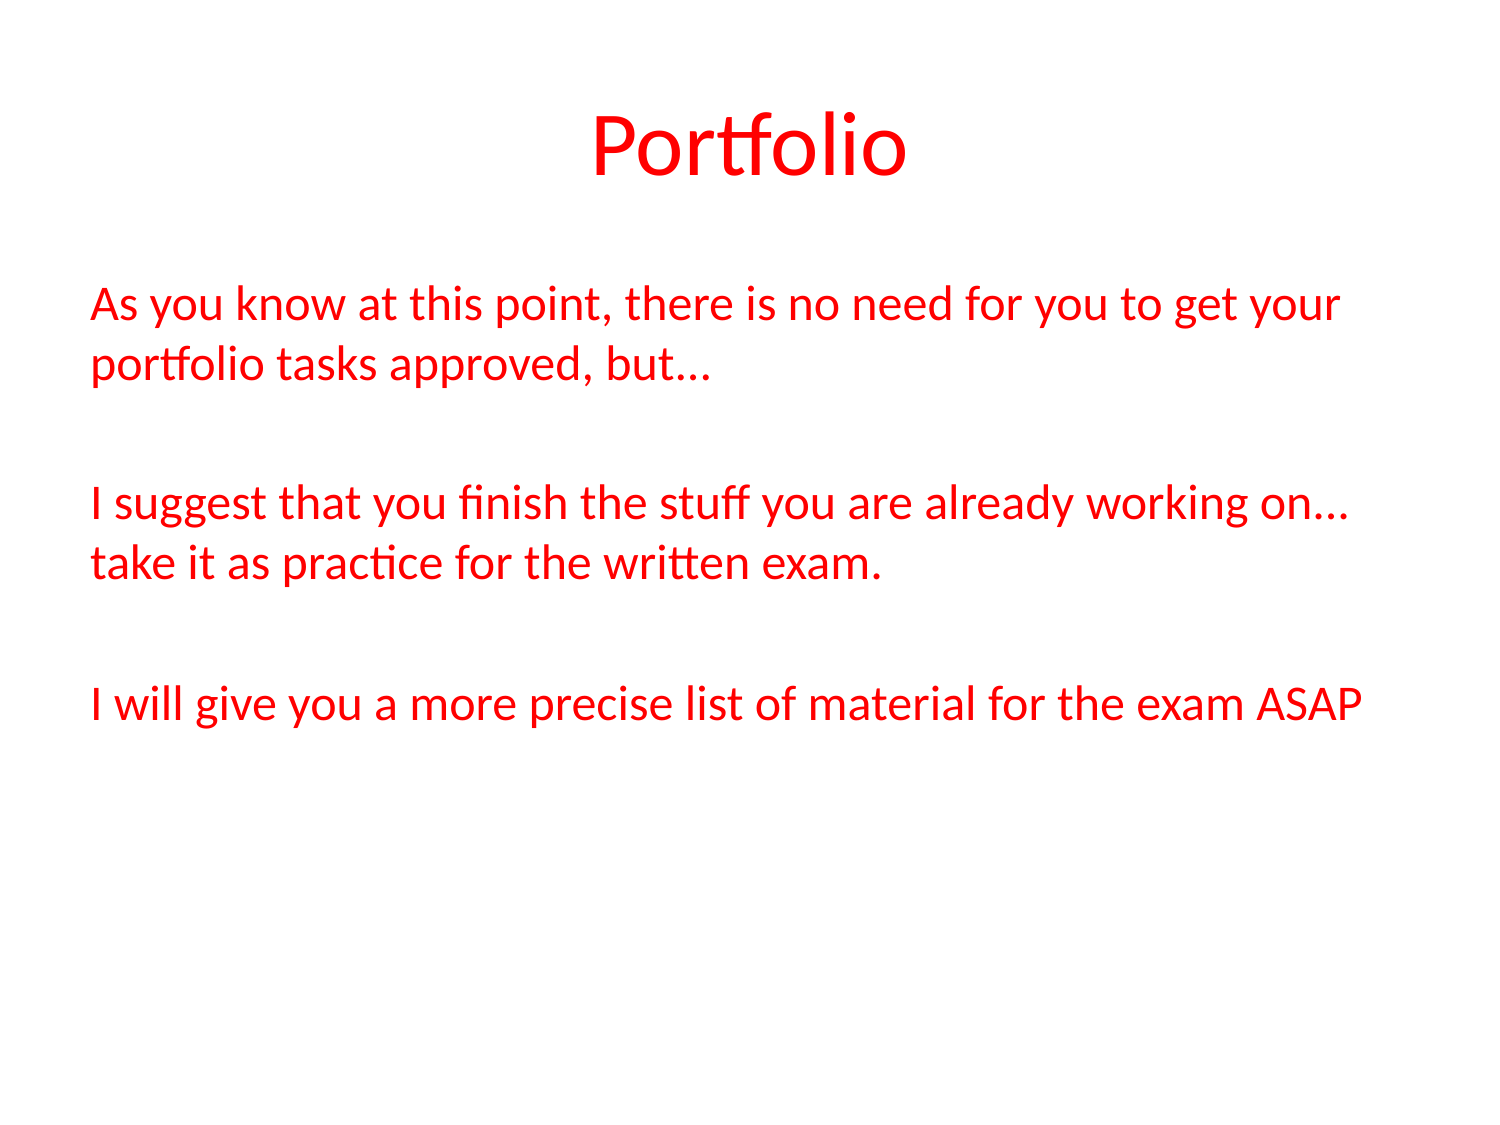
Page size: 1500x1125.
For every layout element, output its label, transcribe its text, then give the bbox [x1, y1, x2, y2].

list As you know at this point, there is no need for you to get your portfolio tasks approved, but... I suggest that you finish the stuff you are already working on... take it as practice for the written exam. I will give you a more precise list of material for the exam ASAP [75, 262, 1425, 1088]
title Portfolio [75, 45, 1425, 233]
